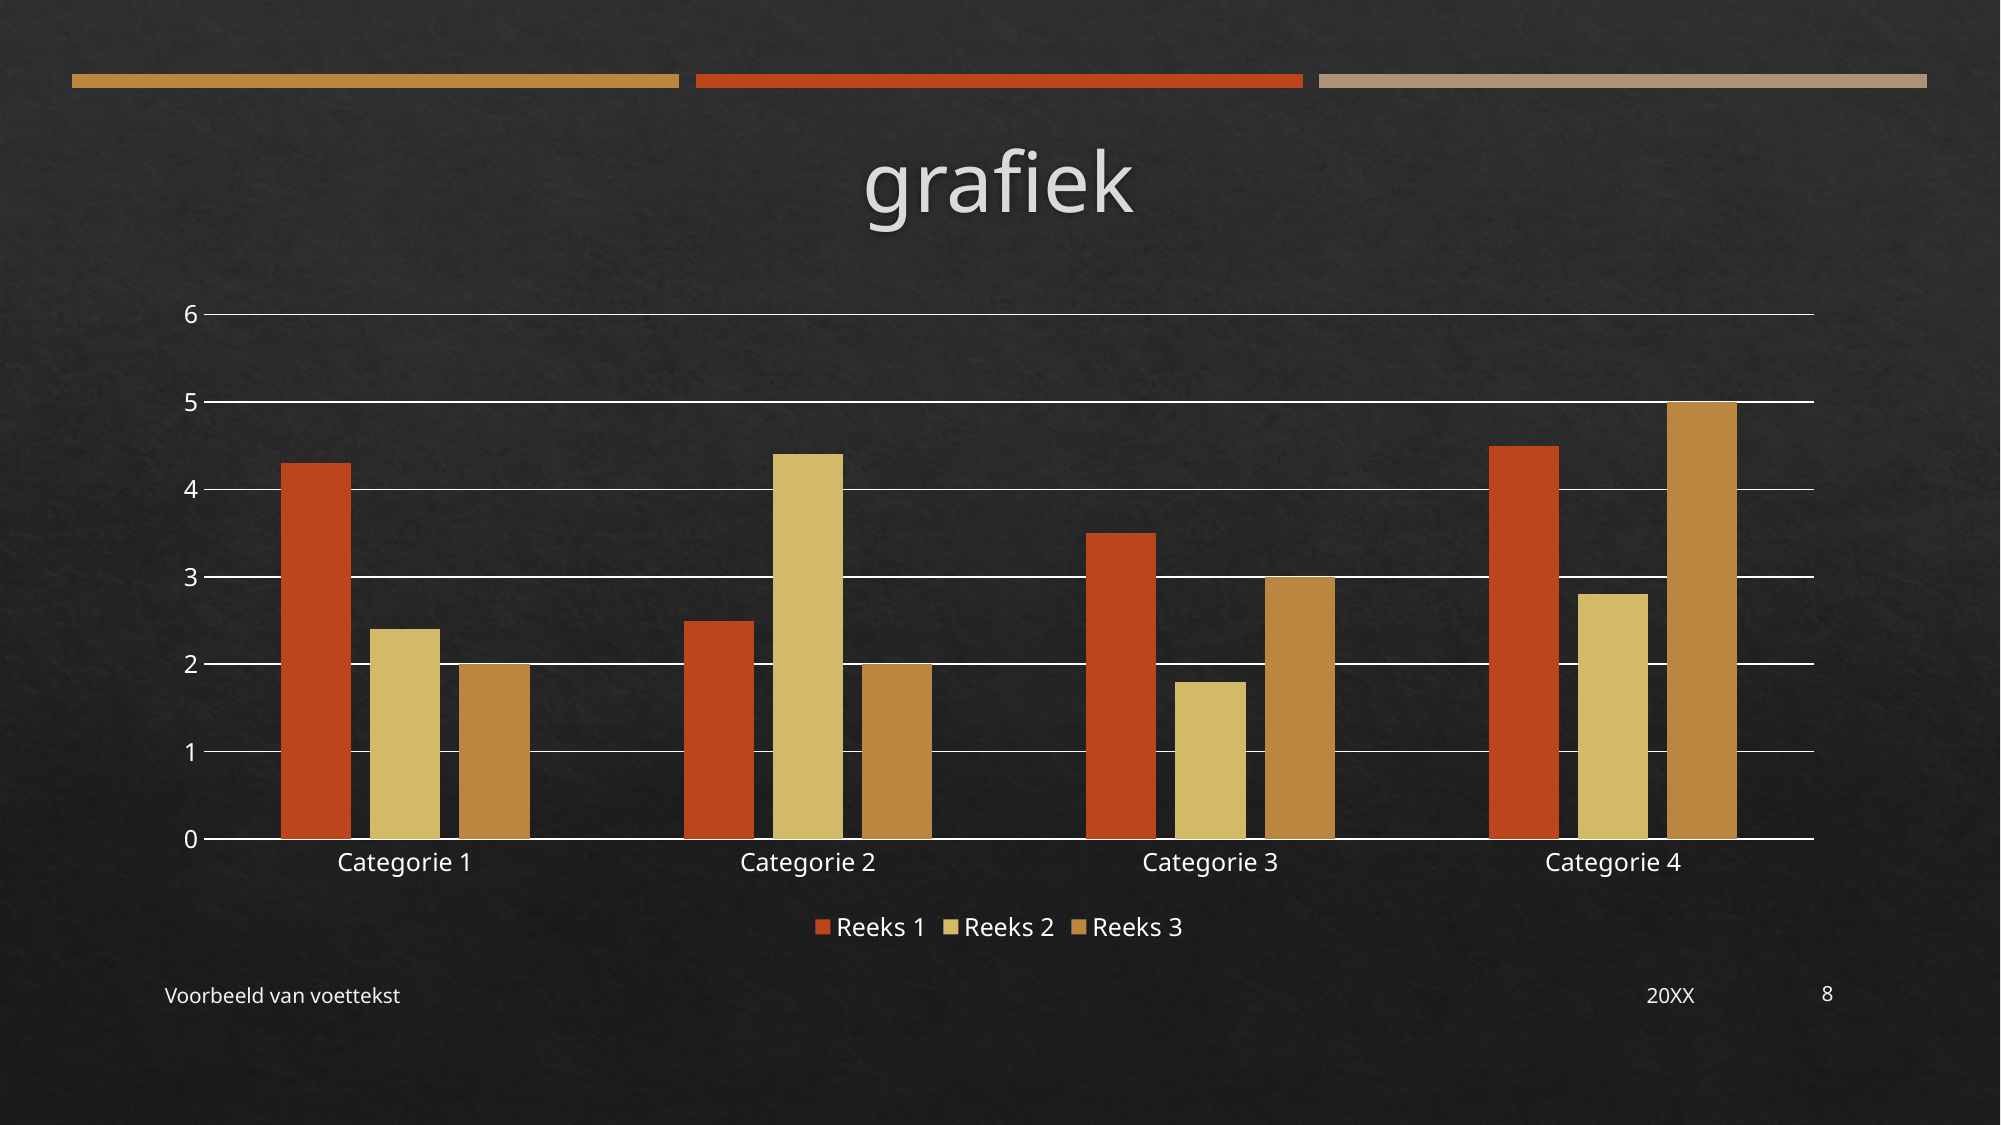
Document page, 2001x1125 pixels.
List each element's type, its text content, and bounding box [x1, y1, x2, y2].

title grafiek [149, 99, 1849, 260]
slide_number 8 [1724, 965, 1849, 1025]
slide_number 20XX [1259, 965, 1710, 1025]
chart [149, 283, 1849, 951]
footer Voorbeeld van voettekst [149, 965, 1245, 1025]
